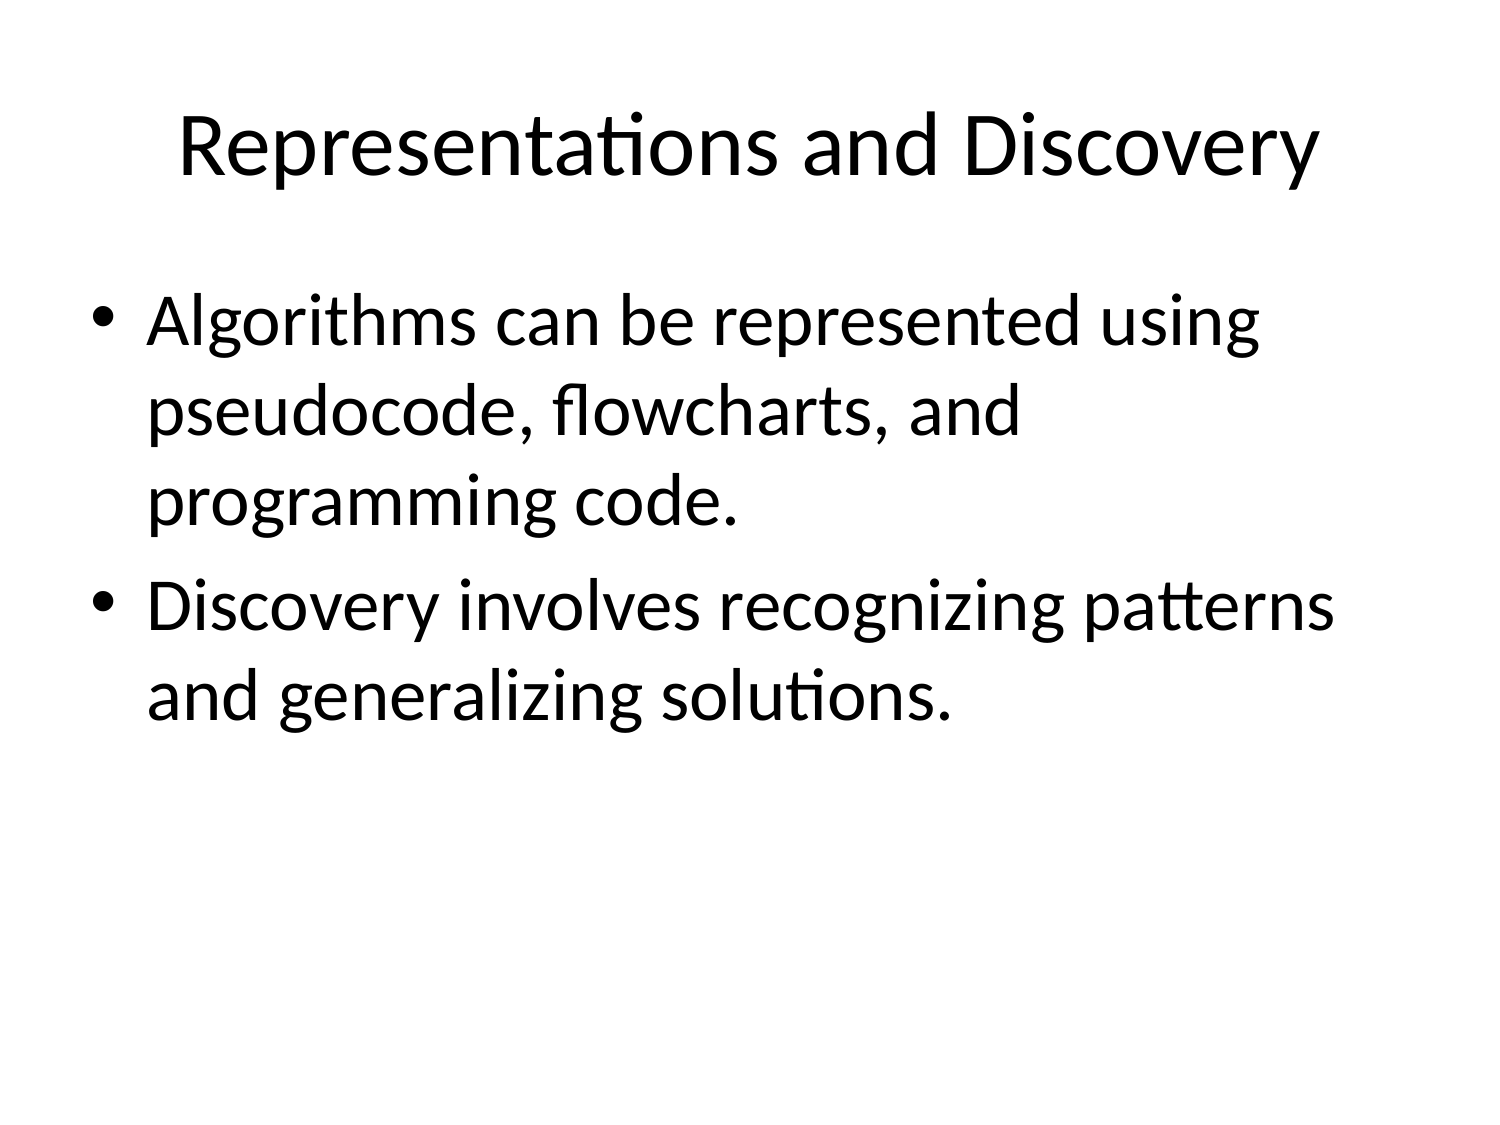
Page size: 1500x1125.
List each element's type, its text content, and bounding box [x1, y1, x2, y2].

title Representations and Discovery [75, 45, 1425, 233]
list Algorithms can be represented using pseudocode, flowcharts, and programming code. Discovery involves recognizing patterns and generalizing solutions. [75, 262, 1425, 1005]
